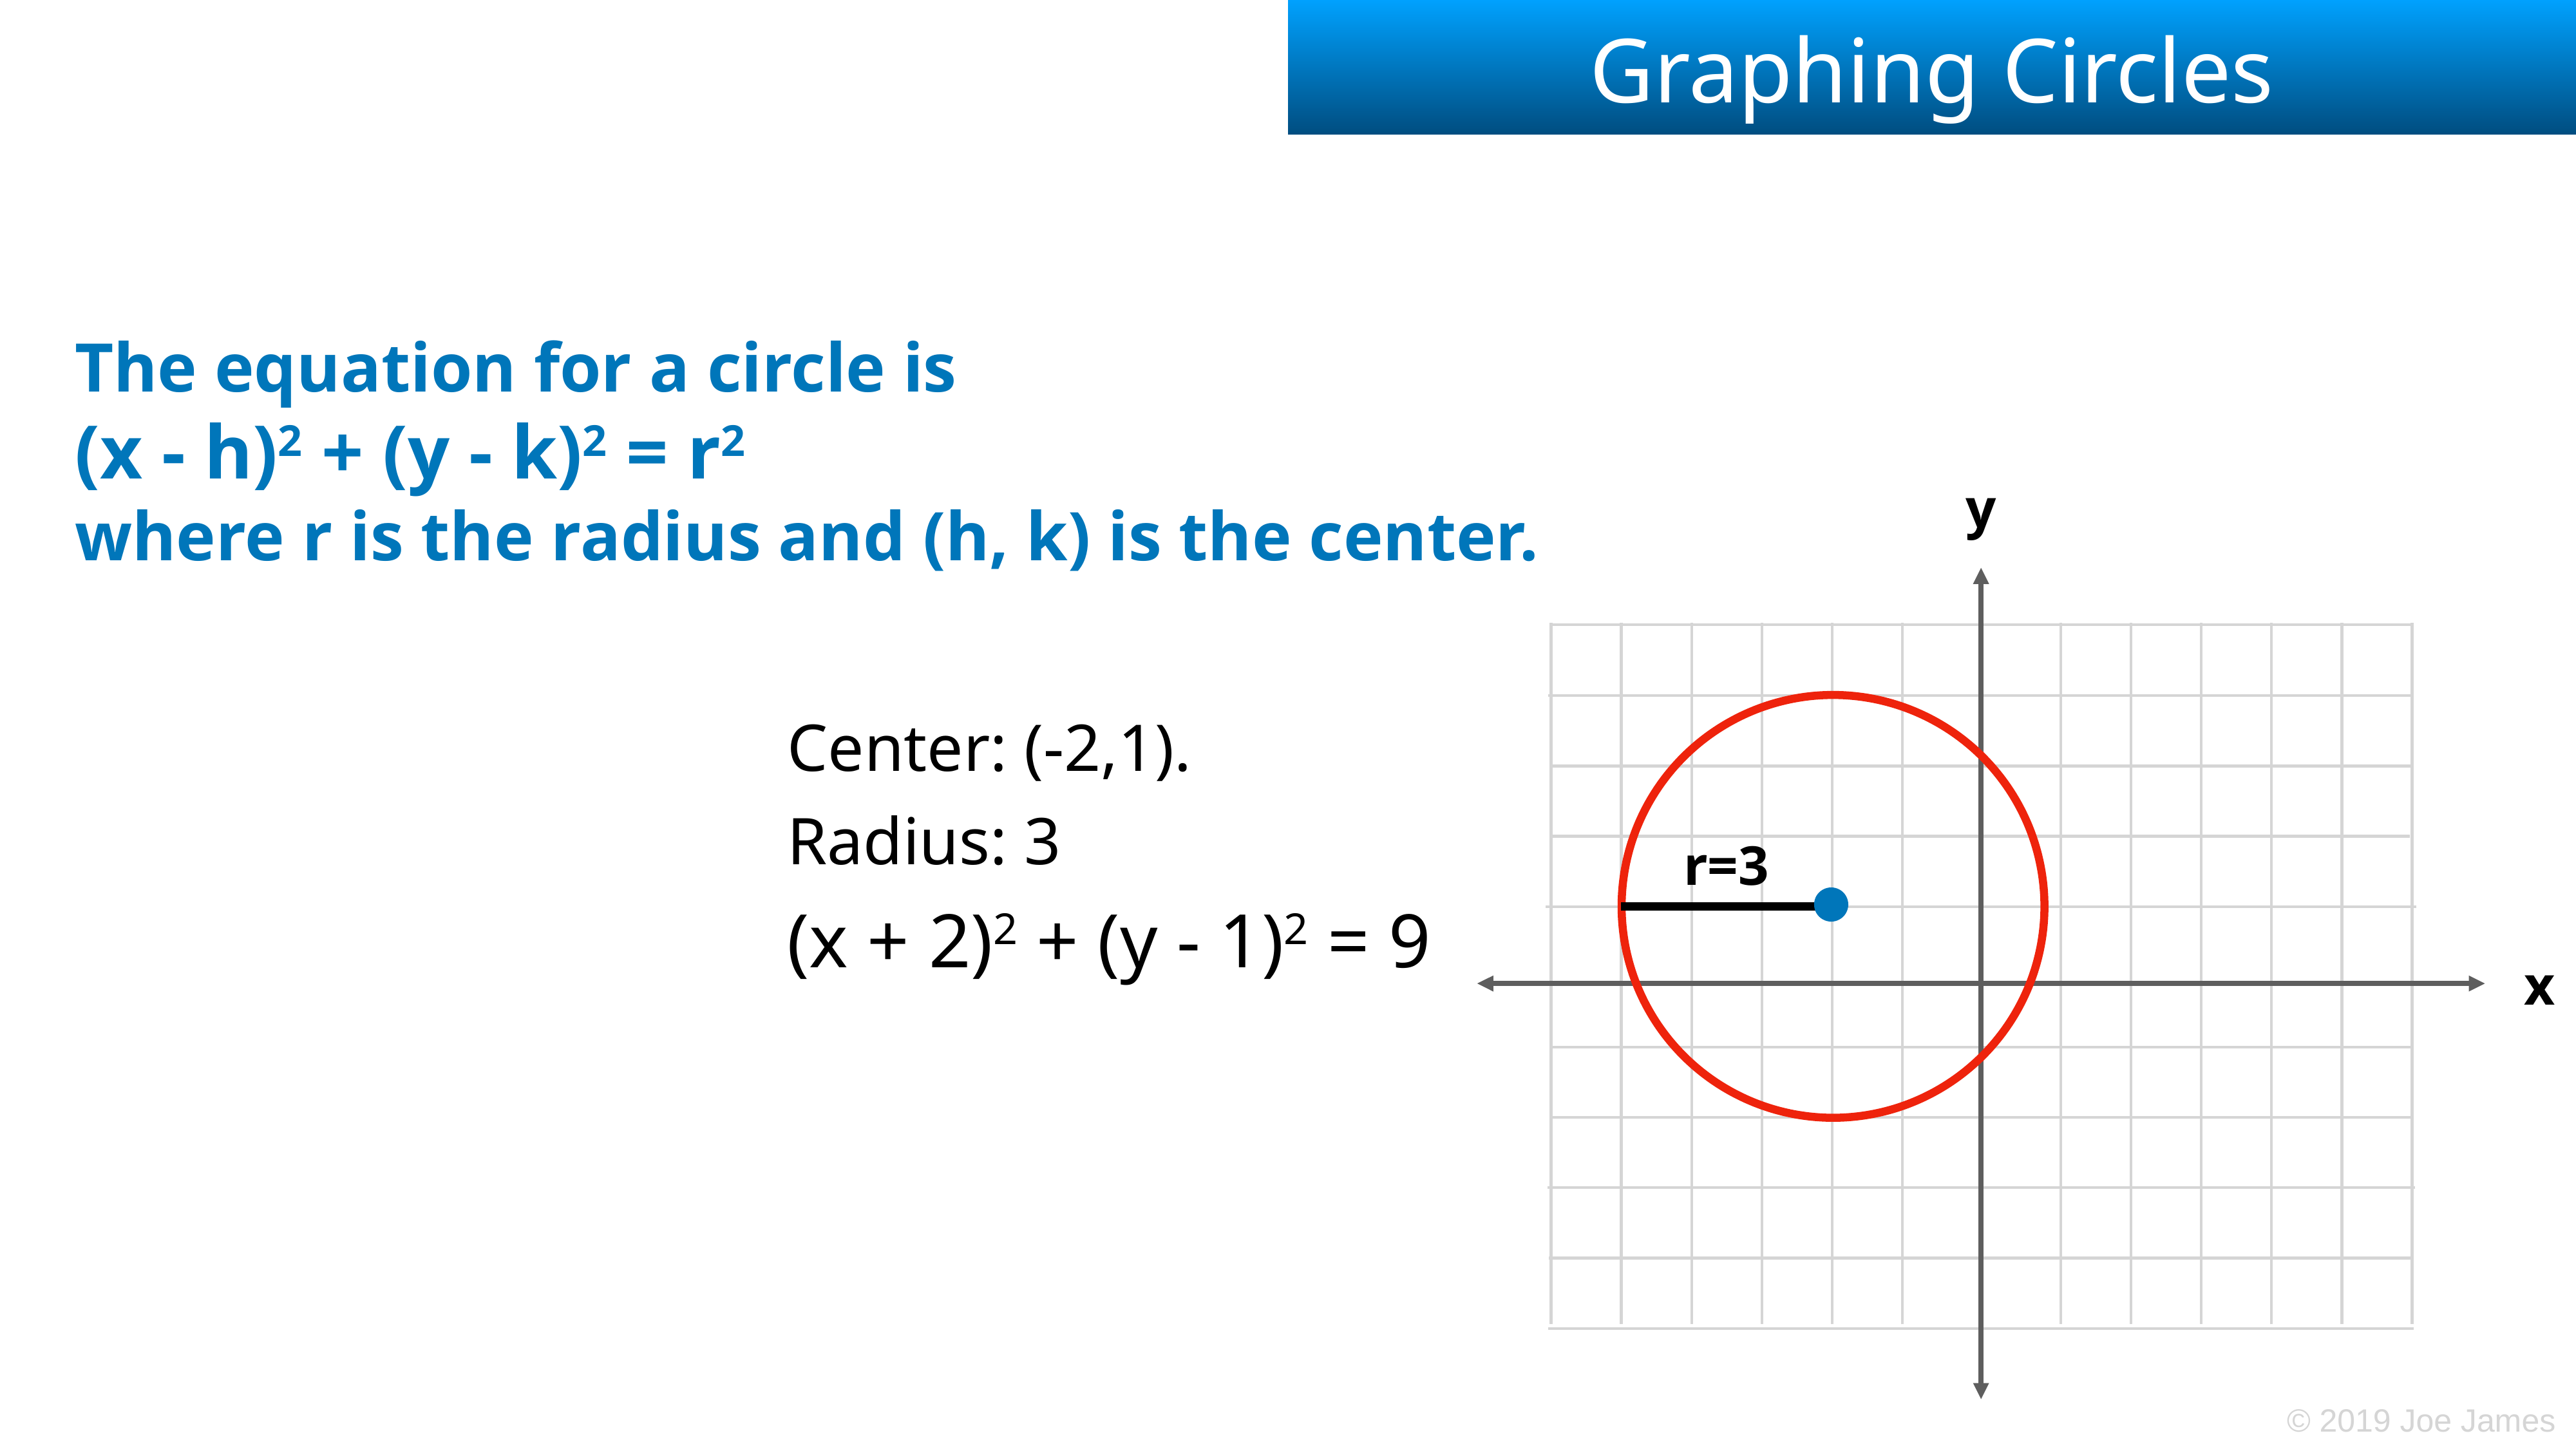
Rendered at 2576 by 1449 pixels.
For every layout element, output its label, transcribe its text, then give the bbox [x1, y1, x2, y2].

text_box y [1960, 469, 2002, 544]
text_box x [2519, 945, 2561, 1021]
text_box The equation for a circle is (x - h)2 + (y - k)2 = r2 where r is the radius and (h, k) is the center. [69, 319, 1621, 580]
text_box Center: (-2,1). Radius: 3 (x + 2)2 + (y - 1)2 = 9 [782, 701, 1437, 988]
title Graphing Circles [1287, 0, 2576, 135]
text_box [1477, 567, 2485, 1399]
